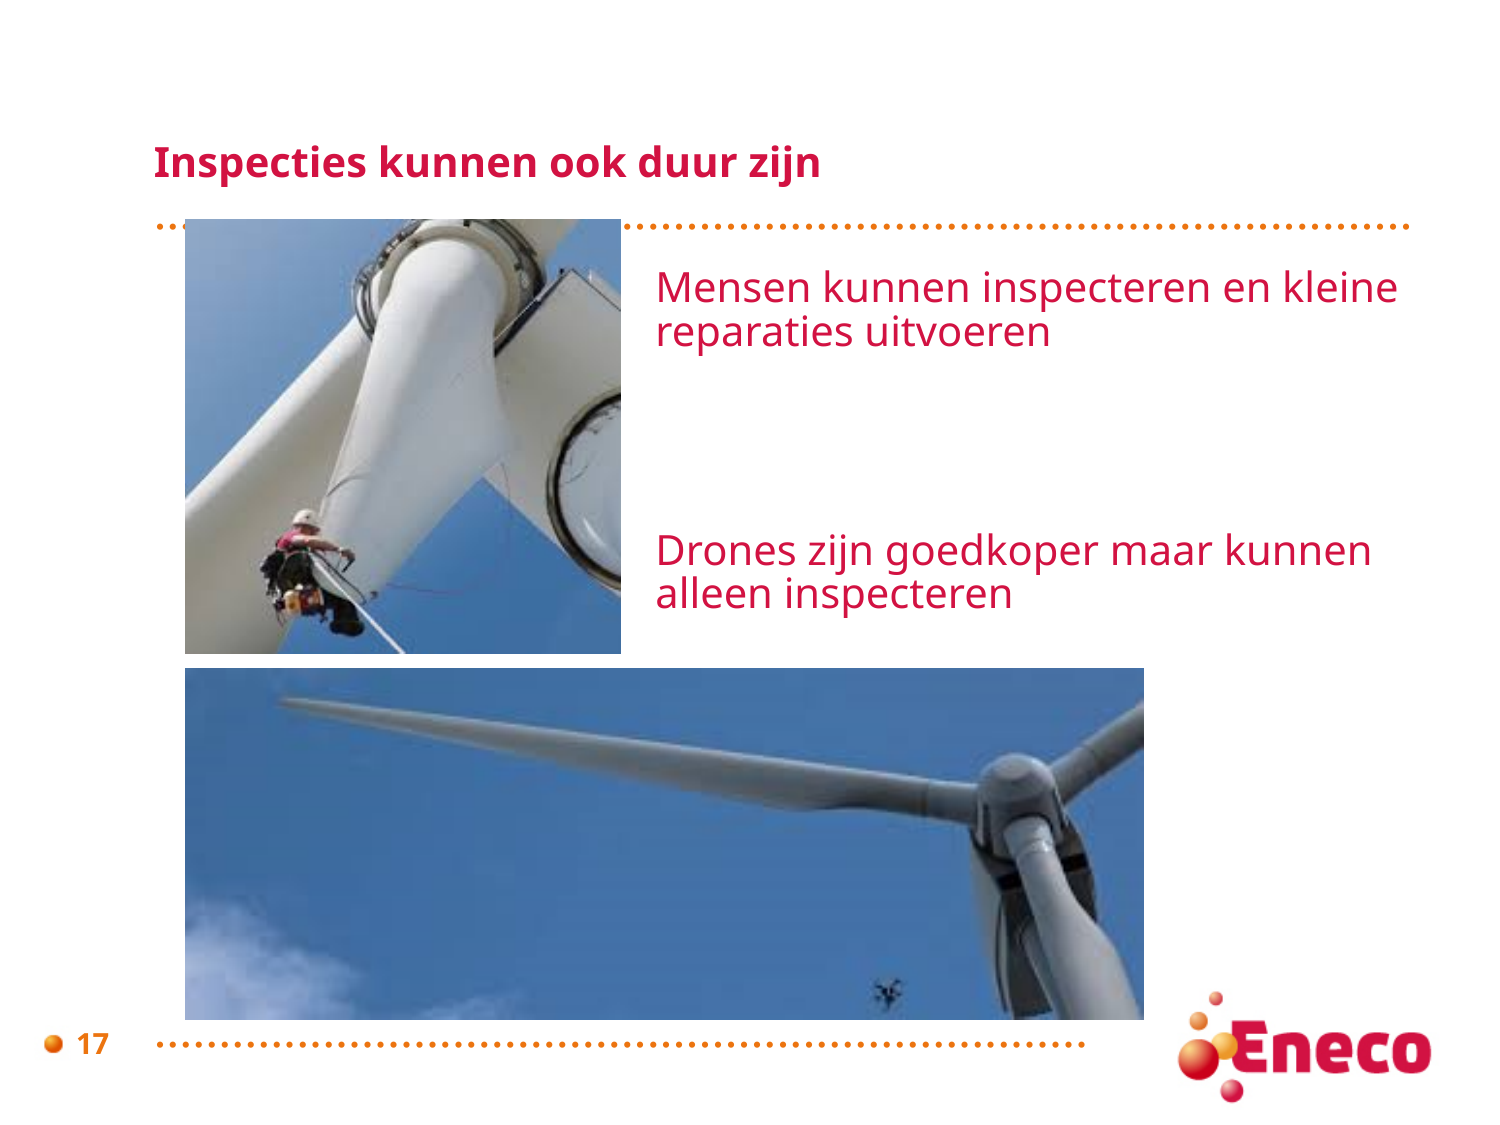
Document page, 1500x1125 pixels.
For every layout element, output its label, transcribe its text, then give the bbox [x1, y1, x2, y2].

list Mensen kunnen inspecteren en kleine reparaties uitvoeren Drones zijn goedkoper maar kunnen alleen inspecteren [655, 267, 1430, 959]
picture [185, 218, 621, 654]
title Inspecties kunnen ook duur zijn [153, 114, 1427, 204]
picture [1167, 978, 1449, 1120]
picture [34, 1025, 65, 1062]
picture [185, 668, 1144, 1020]
slide_number 17 [65, 1019, 157, 1068]
